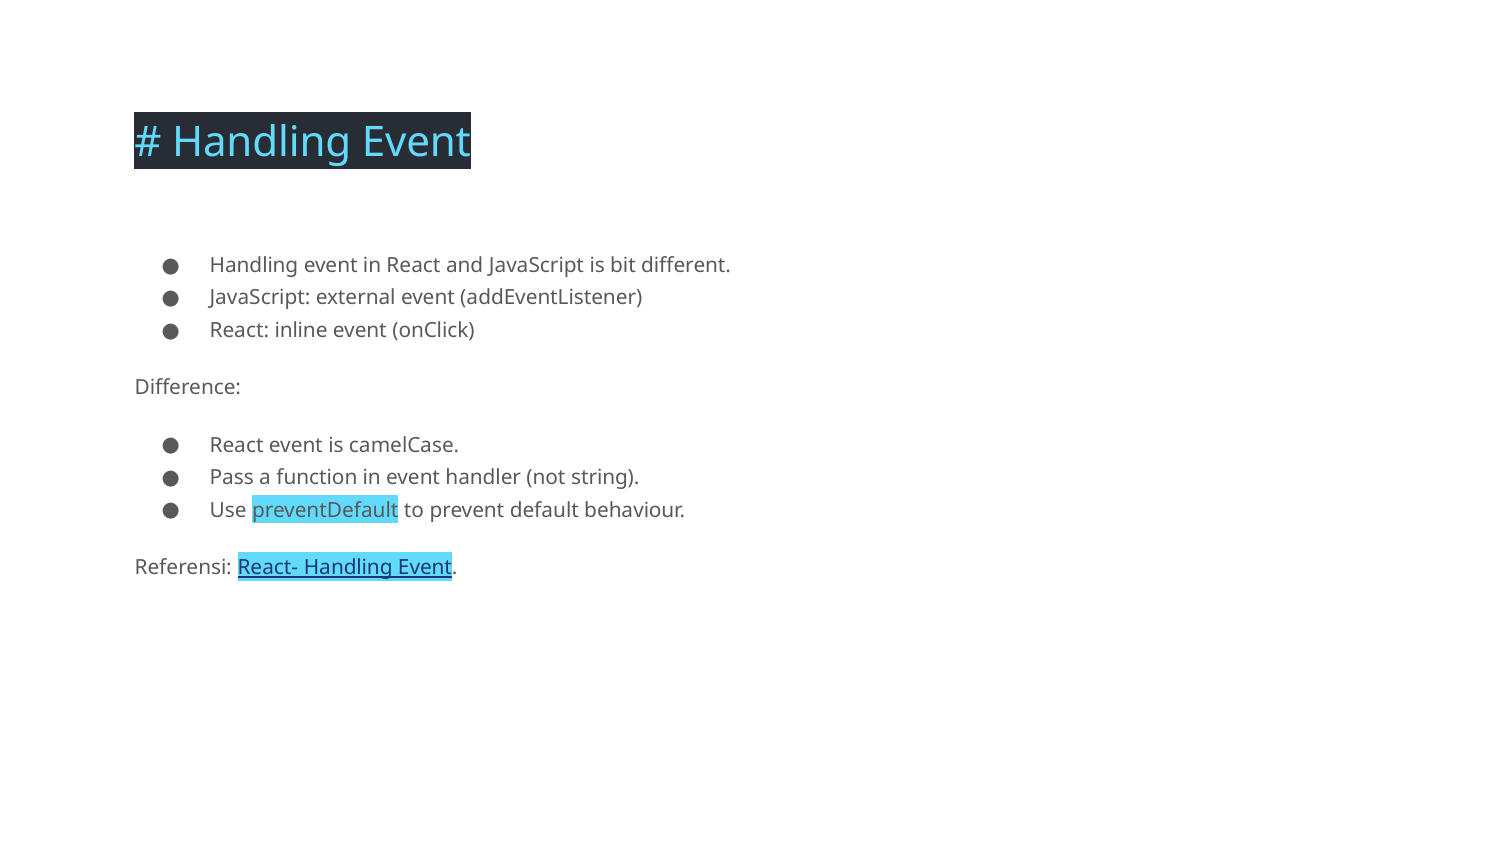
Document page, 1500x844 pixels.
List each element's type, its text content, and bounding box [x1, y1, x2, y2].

list Handling event in React and JavaScript is bit different. JavaScript: external event (addEventListener) React: inline event (onClick) Difference: React event is camelCase. Pass a function in event handler (not string). Use preventDefault to prevent default behaviour. Referensi: React- Handling Event. [119, 230, 1381, 712]
title # Handling Event [119, 97, 1381, 185]
